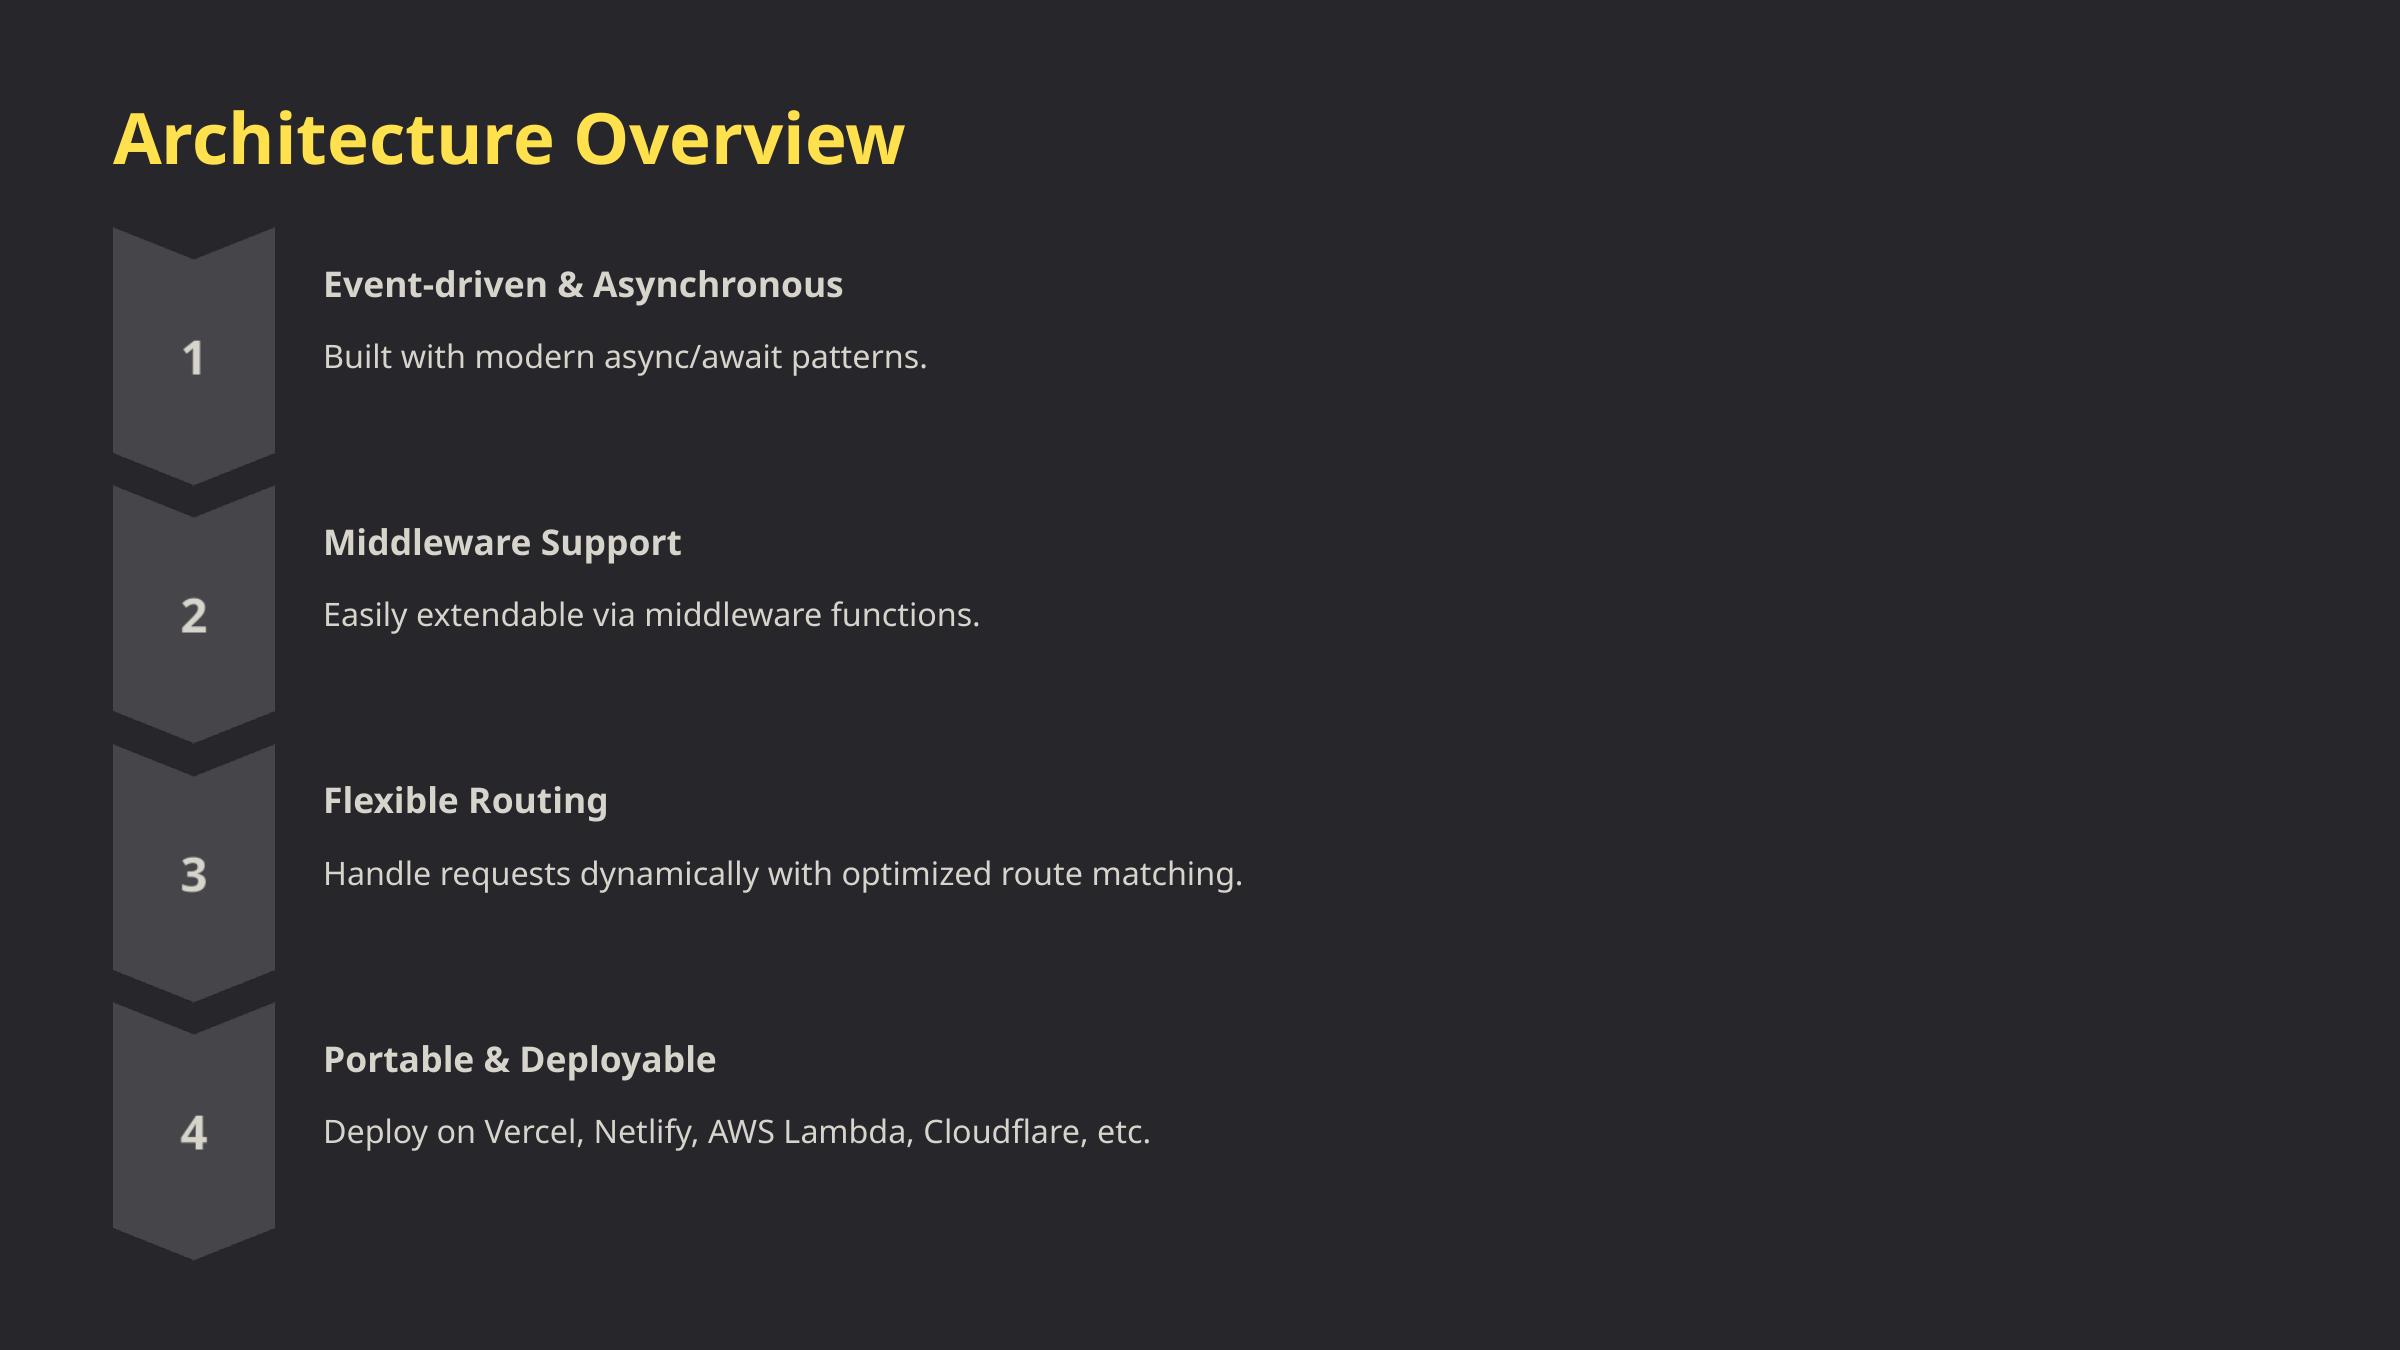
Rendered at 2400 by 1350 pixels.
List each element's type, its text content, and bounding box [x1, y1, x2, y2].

text_box Handle requests dynamically with optimized route matching. [323, 840, 2287, 893]
text_box Deploy on Vercel, Netlify, AWS Lambda, Cloudflare, etc. [323, 1099, 2287, 1151]
text_box Built with modern async/await patterns. [323, 323, 2287, 376]
text_box Middleware Support [323, 517, 706, 563]
text_box Easily extendable via middleware functions. [323, 582, 2287, 634]
text_box Portable & Deployable [323, 1034, 739, 1080]
text_box Flexible Routing [323, 776, 683, 822]
text_box Event-driven & Asynchronous [323, 259, 877, 305]
text_box Architecture Overview [113, 88, 940, 179]
picture [112, 227, 275, 1262]
